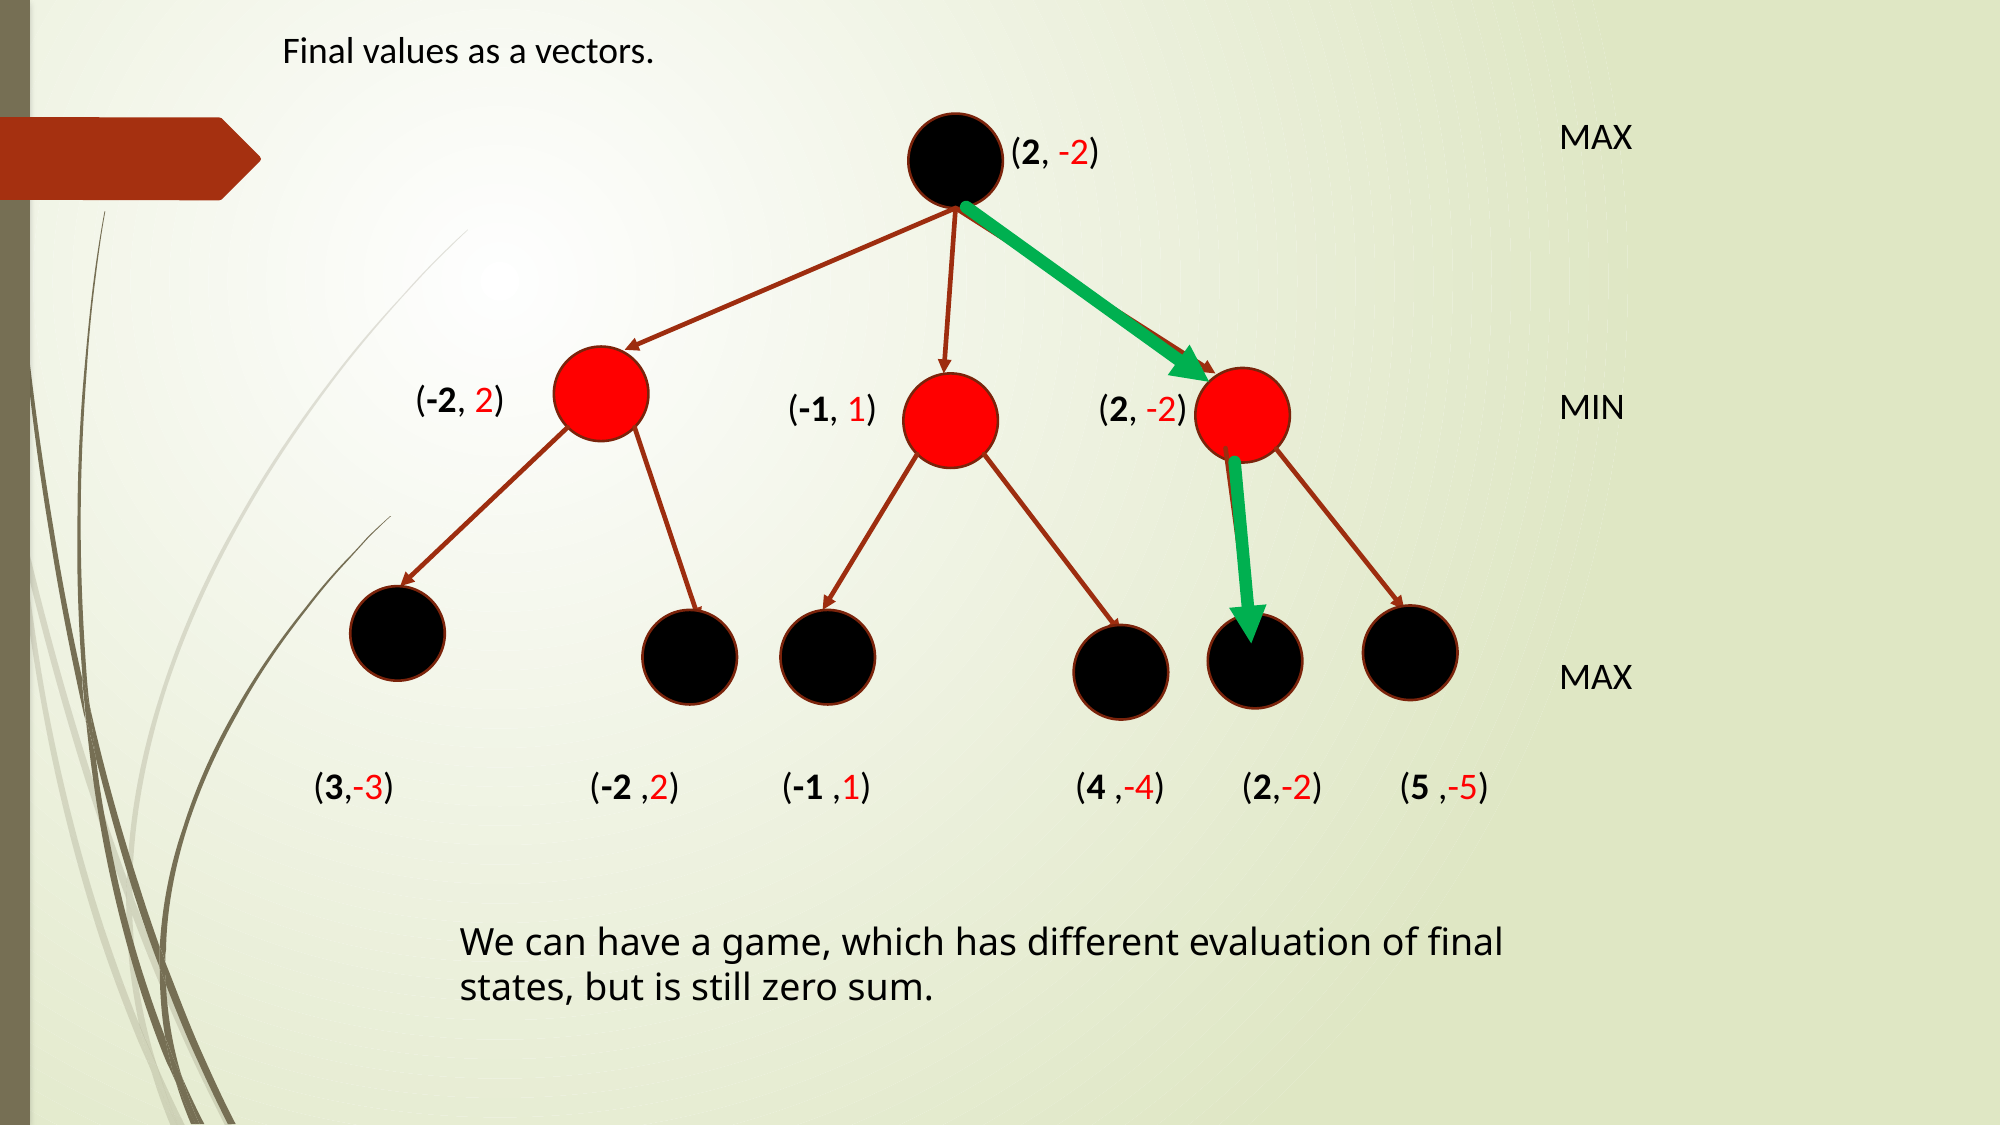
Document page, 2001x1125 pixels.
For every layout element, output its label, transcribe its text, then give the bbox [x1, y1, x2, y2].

text_box (3,-3) (-2 ,2) (-1 ,1) (4 ,-4) (2,-2) (5 ,-5) [298, 754, 1520, 815]
text_box We can have a game, which has different evaluation of final states, but is still zero sum. [444, 911, 1626, 1016]
text_box MAX MIN MAX [1544, 104, 1663, 705]
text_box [349, 113, 1458, 720]
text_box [965, 206, 1210, 382]
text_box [1234, 461, 1252, 644]
text_box Final values as a vectors. [267, 18, 859, 79]
